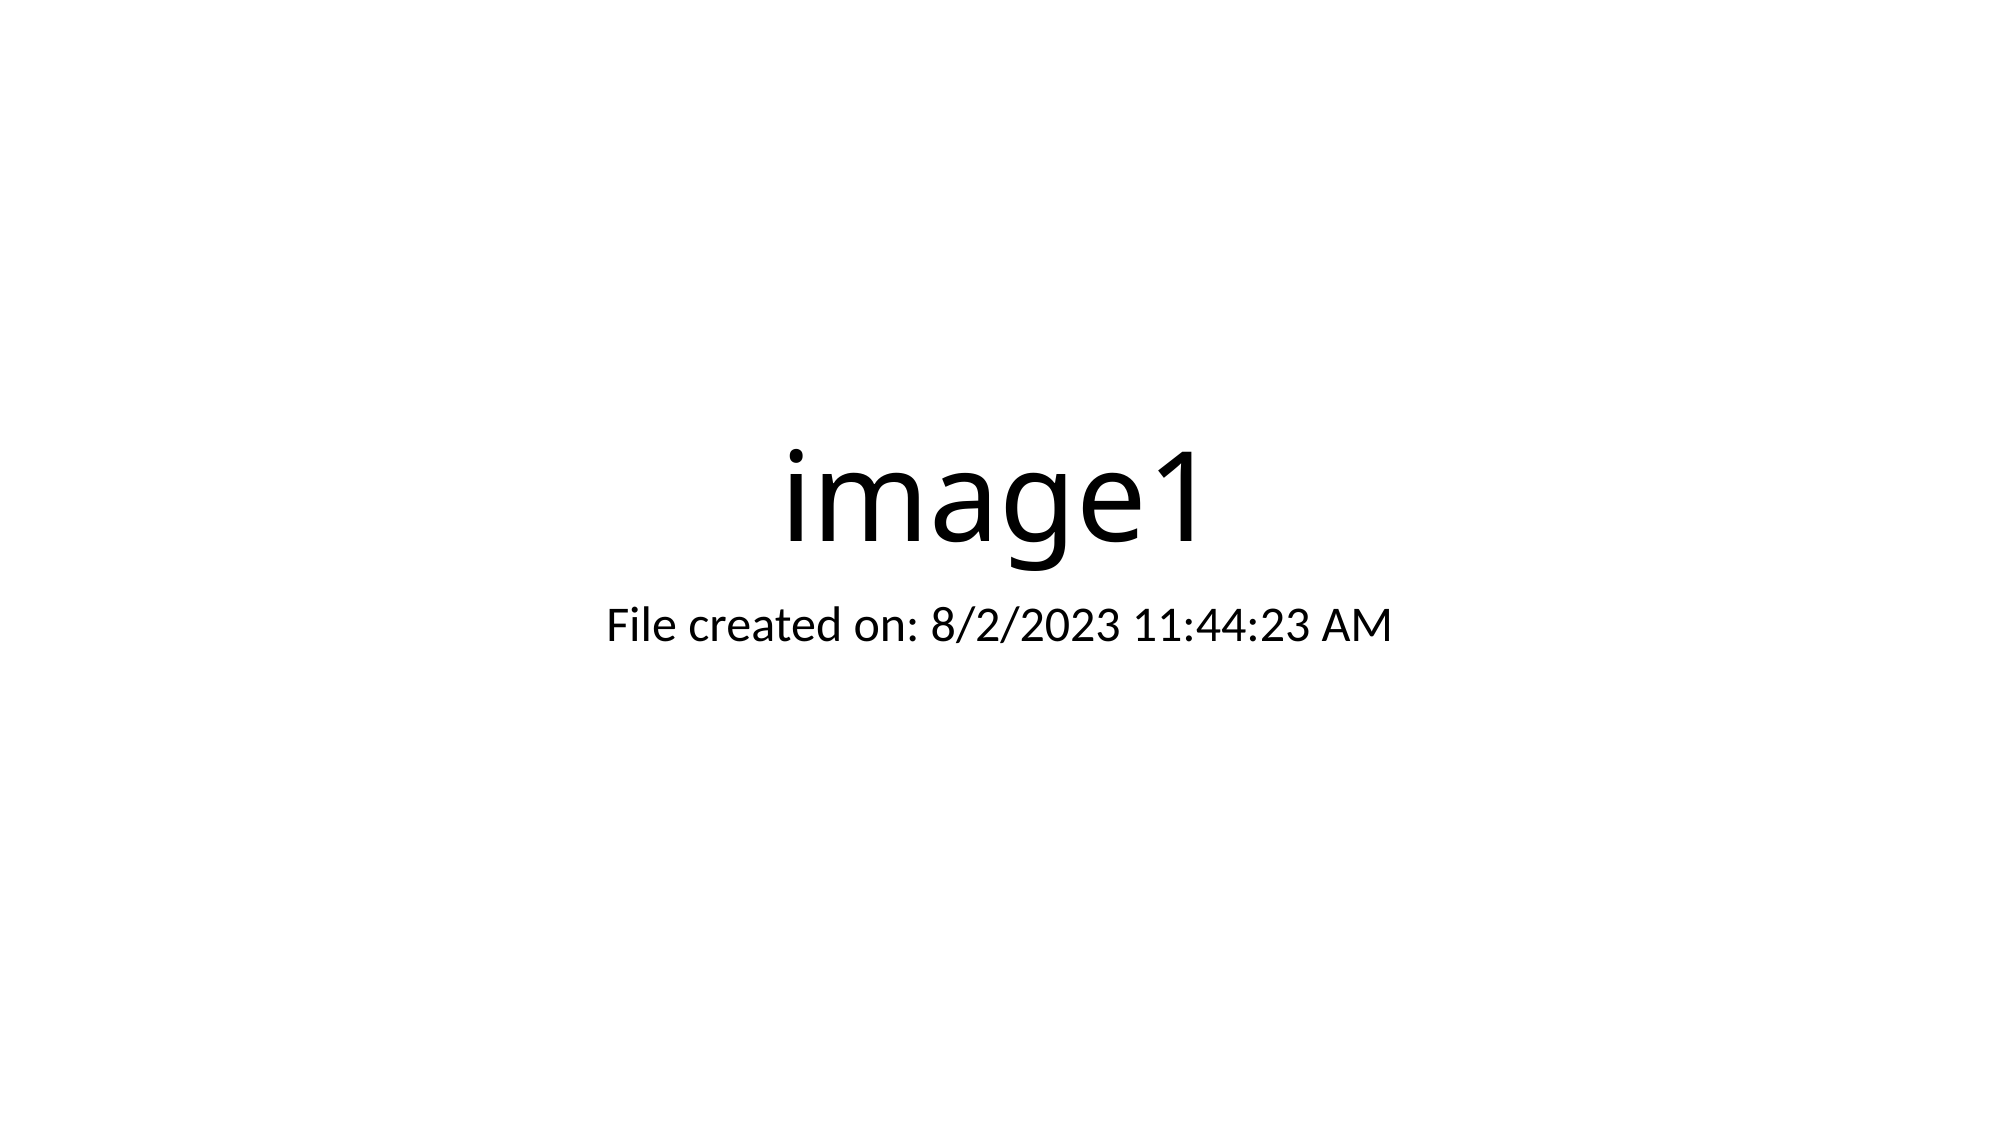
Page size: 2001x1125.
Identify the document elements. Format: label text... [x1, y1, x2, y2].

title image1 [249, 184, 1750, 576]
subtitle File created on: 8/2/2023 11:44:23 AM [249, 590, 1750, 863]
